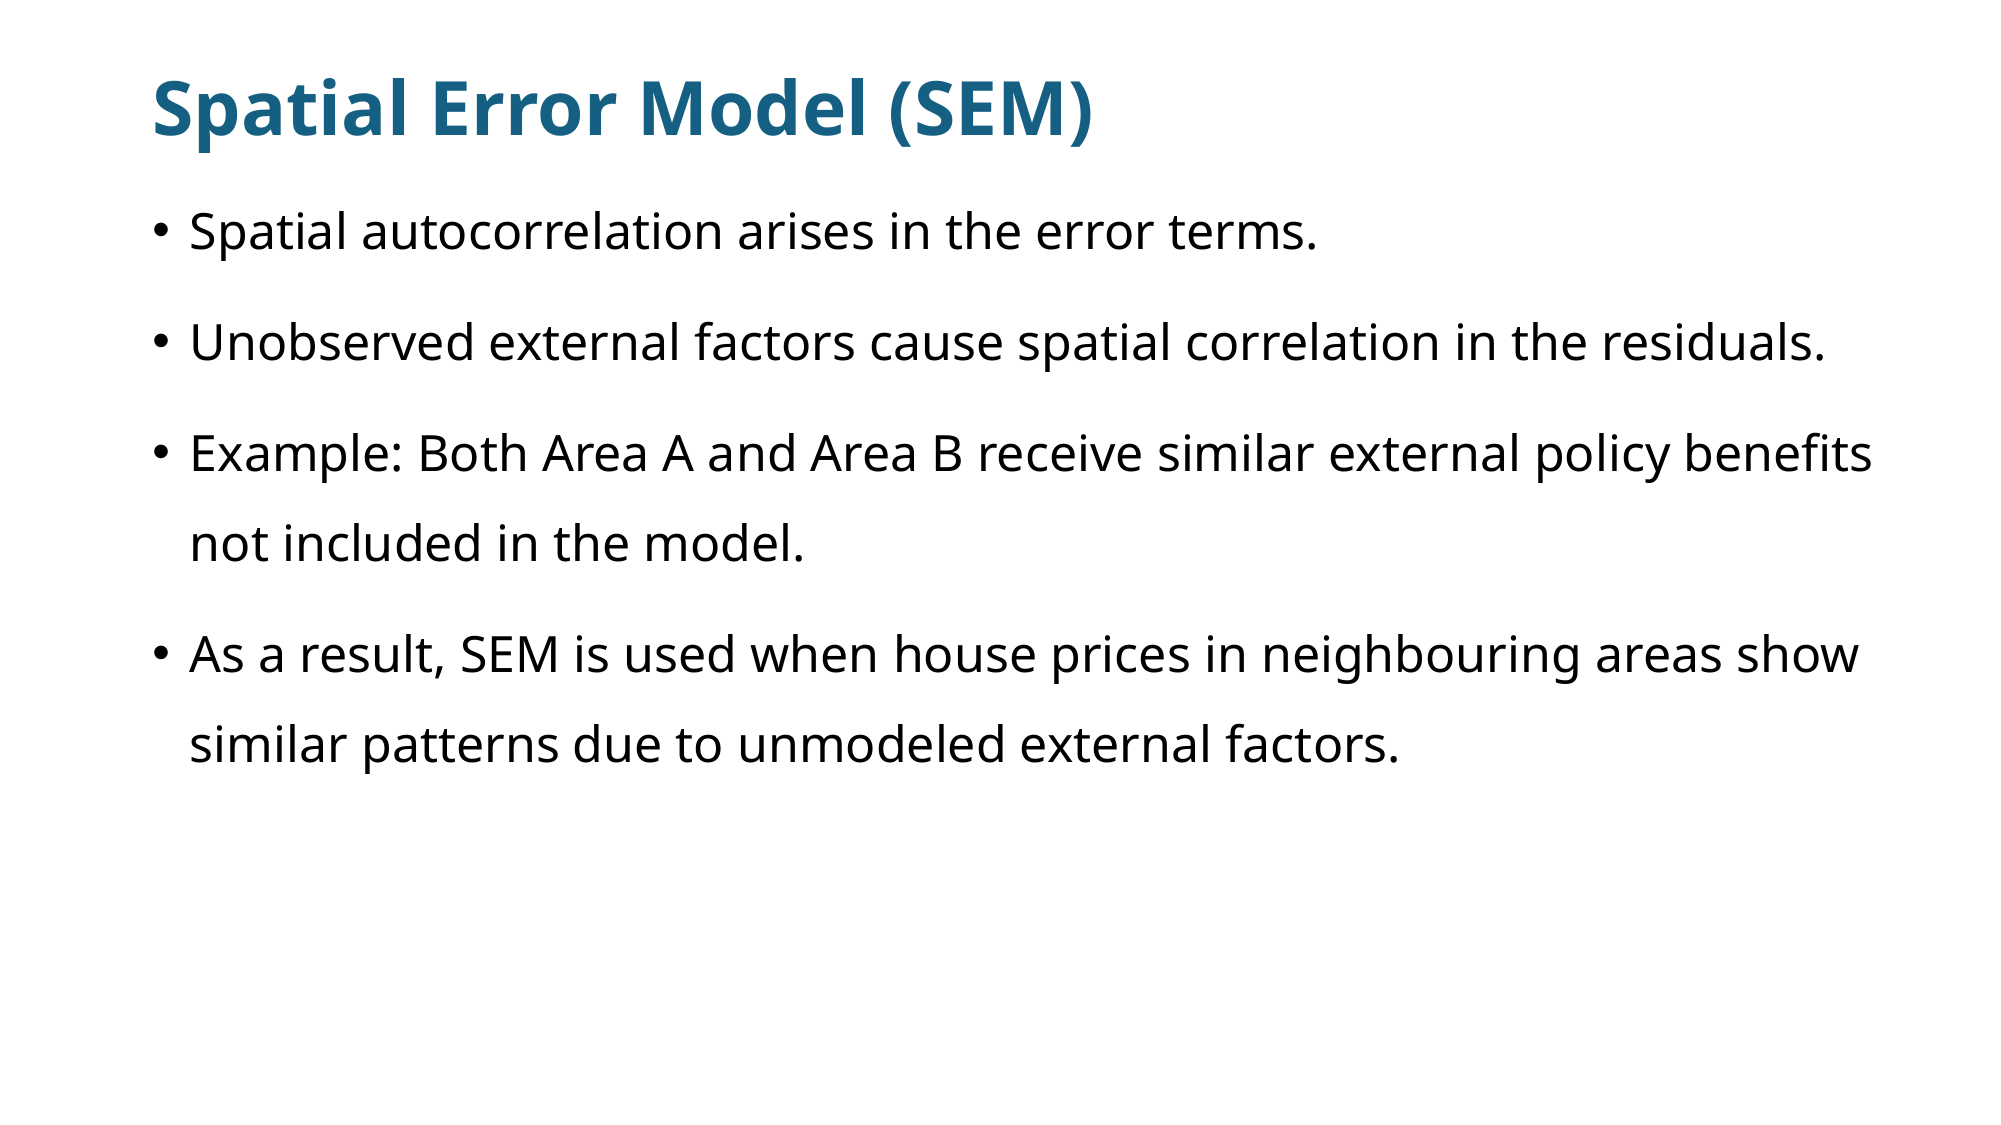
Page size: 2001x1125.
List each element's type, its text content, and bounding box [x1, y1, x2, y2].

list Spatial autocorrelation arises in the error terms. Unobserved external factors cause spatial correlation in the residuals. Example: Both Area A and Area B receive similar external policy benefits not included in the model. As a result, SEM is used when house prices in neighbouring areas show similar patterns due to unmodeled external factors. [137, 162, 1942, 876]
title Spatial Error Model (SEM) [137, 59, 1863, 162]
